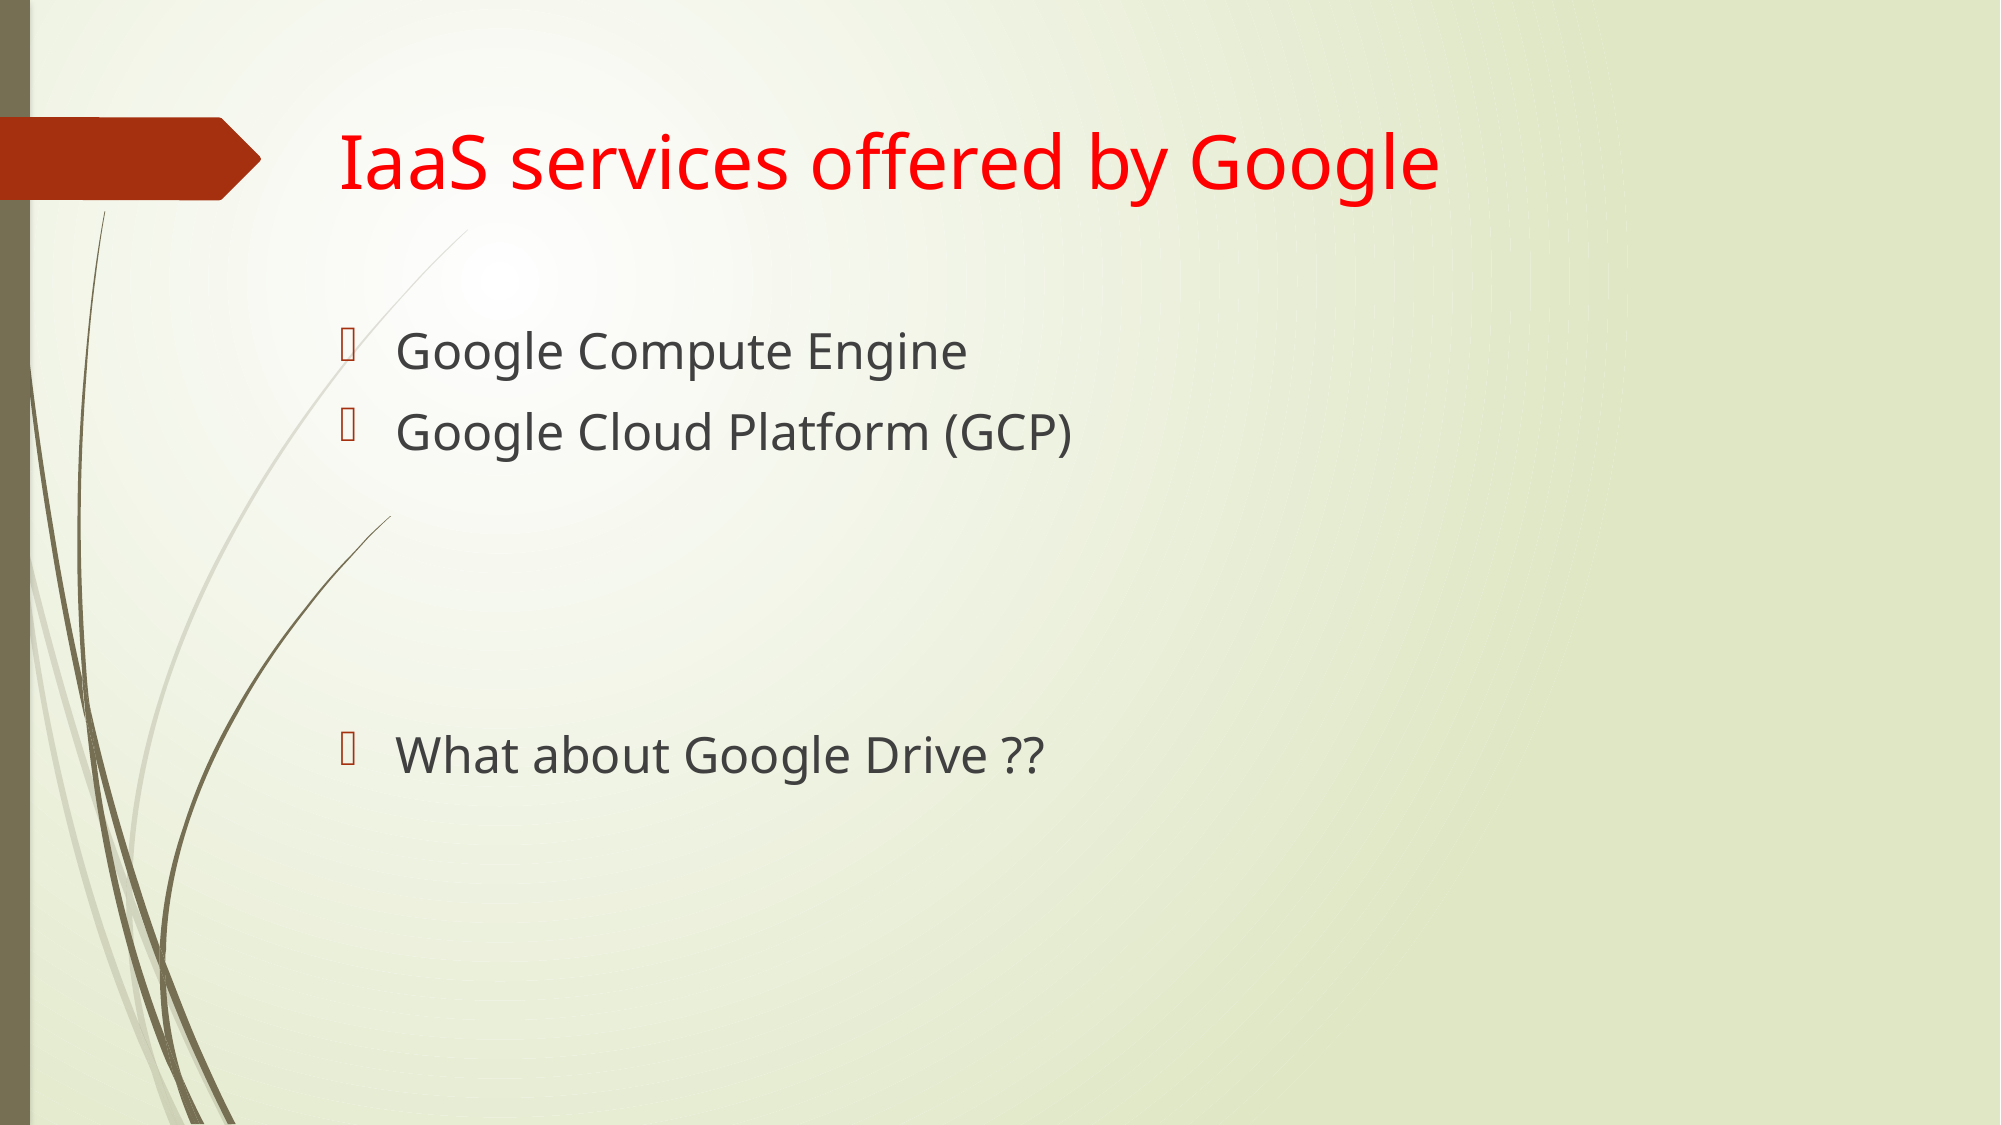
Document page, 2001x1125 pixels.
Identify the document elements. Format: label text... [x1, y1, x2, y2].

title IaaS services offered by Google [324, 107, 1787, 249]
list Google Compute Engine Google Cloud Platform (GCP) What about Google Drive ?? [324, 311, 1850, 954]
